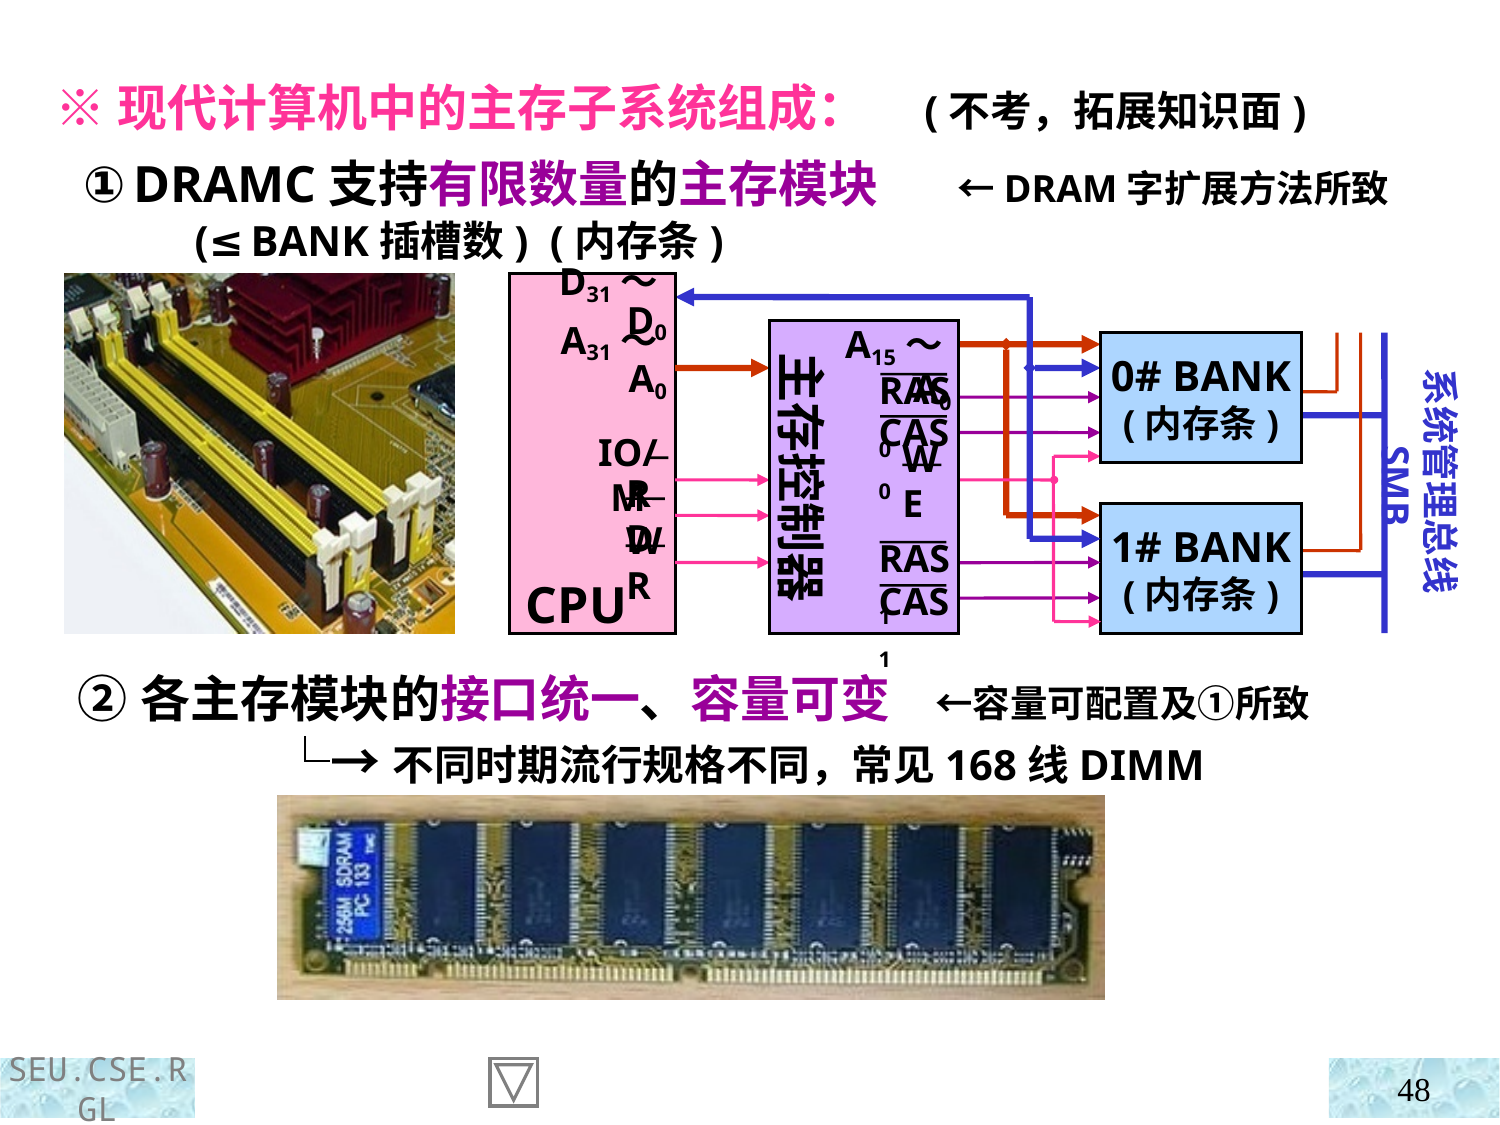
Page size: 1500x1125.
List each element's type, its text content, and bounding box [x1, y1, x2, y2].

slide_number 48 [1328, 1058, 1500, 1118]
text_box ①DRAMC支持有限数量的主存模块 ←DRAM字扩展方法所致 (≤BANK插槽数) (内存条) [29, 129, 1471, 273]
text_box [509, 273, 1302, 634]
text_box ※现代计算机中的主存子系统组成： (不考，拓展知识面) [29, 54, 1471, 129]
picture [64, 273, 455, 634]
text_box ②各主存模块的接口统一、容量可变 ←容量可配置及①所致 └→不同时期流行规格不同，常见168线DIMM [29, 645, 1471, 798]
picture [277, 794, 1105, 1000]
text_box 有单向、双向2种方式，引脚数分别为2w、w 都是单向，引脚数为log2(S/w)＝n [0, 1058, 195, 1118]
text_box [490, 1058, 538, 1106]
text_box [1306, 332, 1444, 634]
